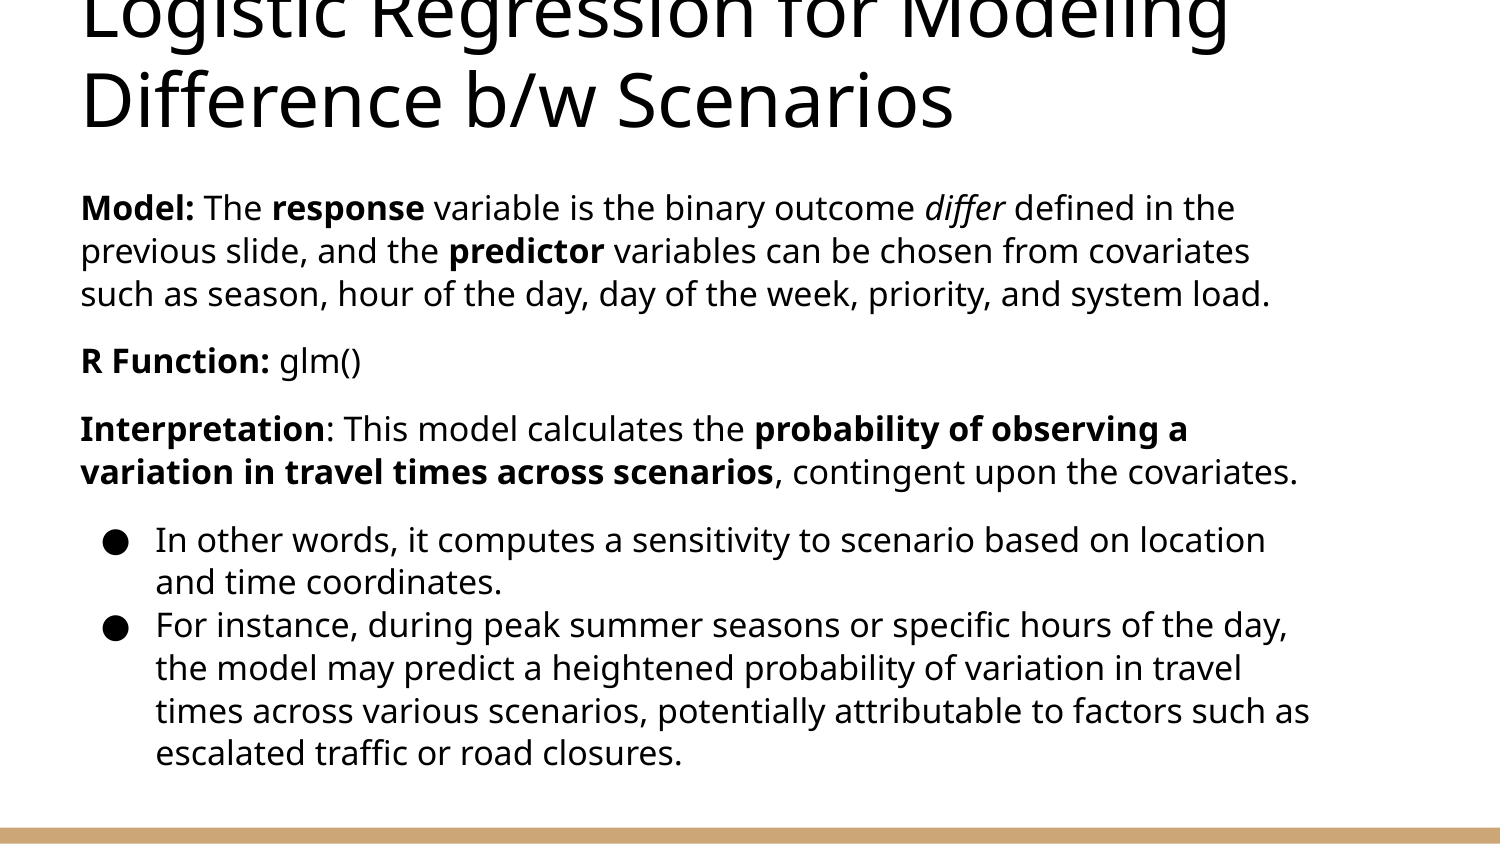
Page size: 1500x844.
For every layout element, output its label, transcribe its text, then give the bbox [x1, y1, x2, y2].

list Model: The response variable is the binary outcome differ defined in the previous slide, and the predictor variables can be chosen from covariates such as season, hour of the day, day of the week, priority, and system load. R Function: glm() Interpretation: This model calculates the probability of observing a variation in travel times across scenarios, contingent upon the covariates. In other words, it computes a sensitivity to scenario based on location and time coordinates. For instance, during peak summer seasons or specific hours of the day, the model may predict a heightened probability of variation in travel times across various scenarios, potentially attributable to factors such as escalated traffic or road closures. [65, 169, 1327, 788]
title Logistic Regression for Modeling Difference b/w Scenarios [65, 0, 1471, 158]
